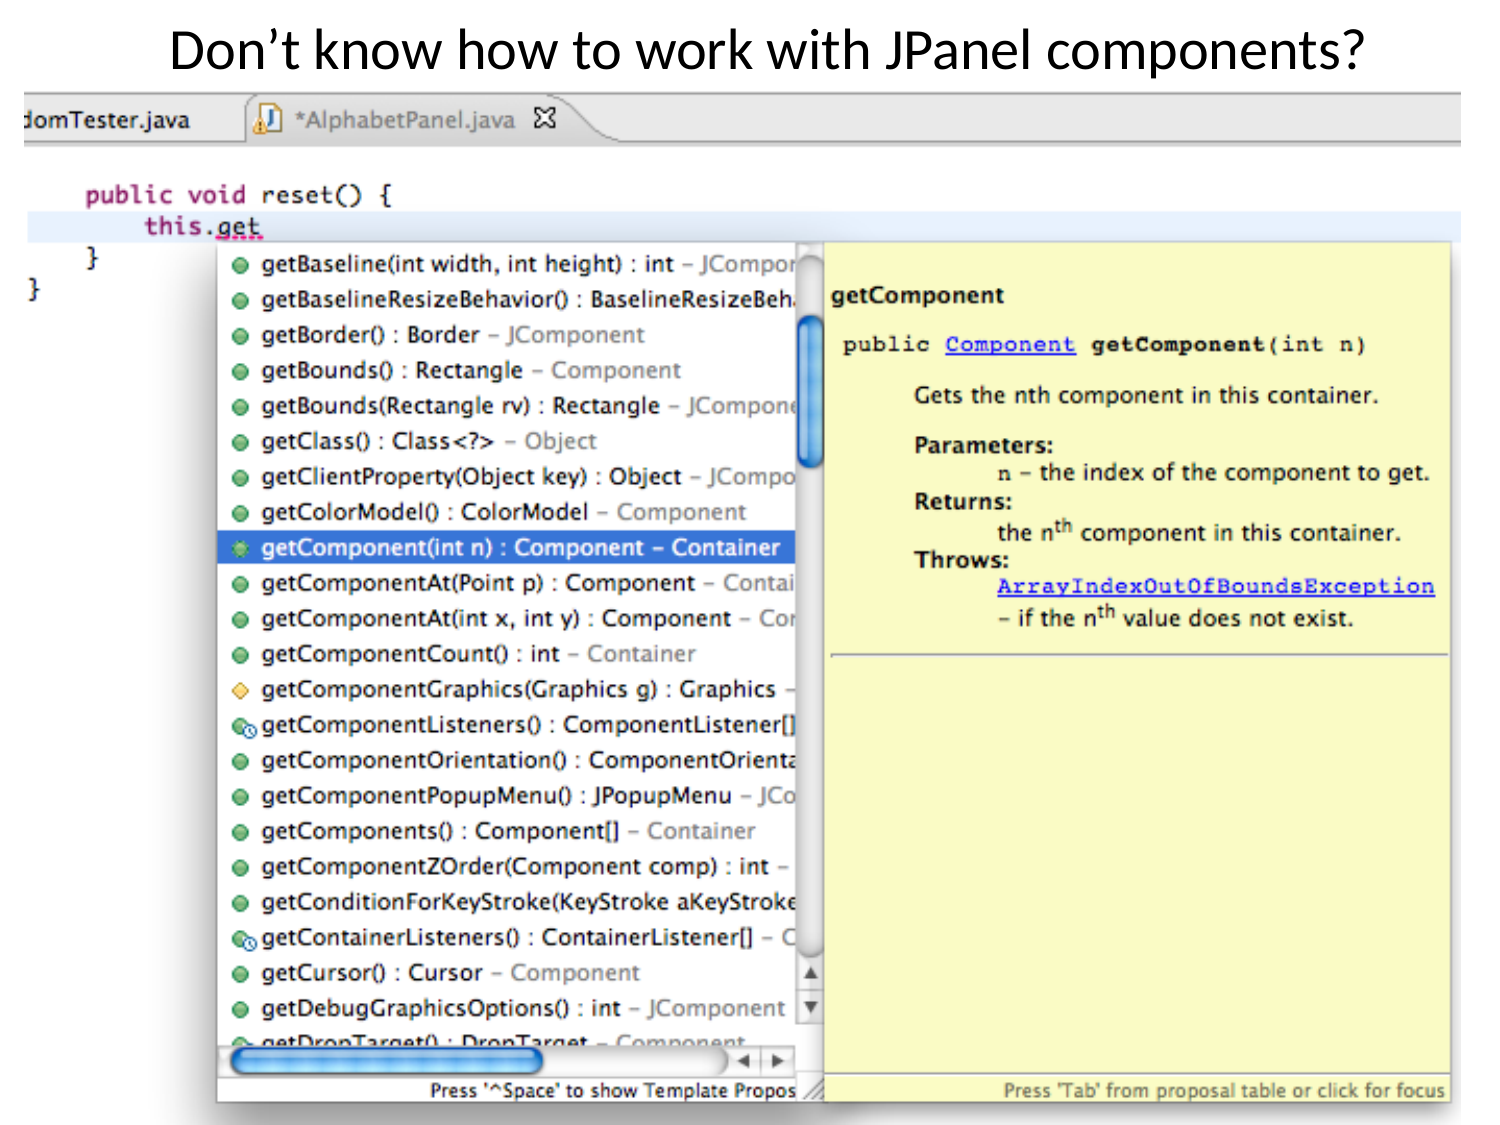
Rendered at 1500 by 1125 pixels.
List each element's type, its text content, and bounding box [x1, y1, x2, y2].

picture [24, 91, 1461, 1125]
title Don’t know how to work with JPanel components? [37, 0, 1500, 92]
